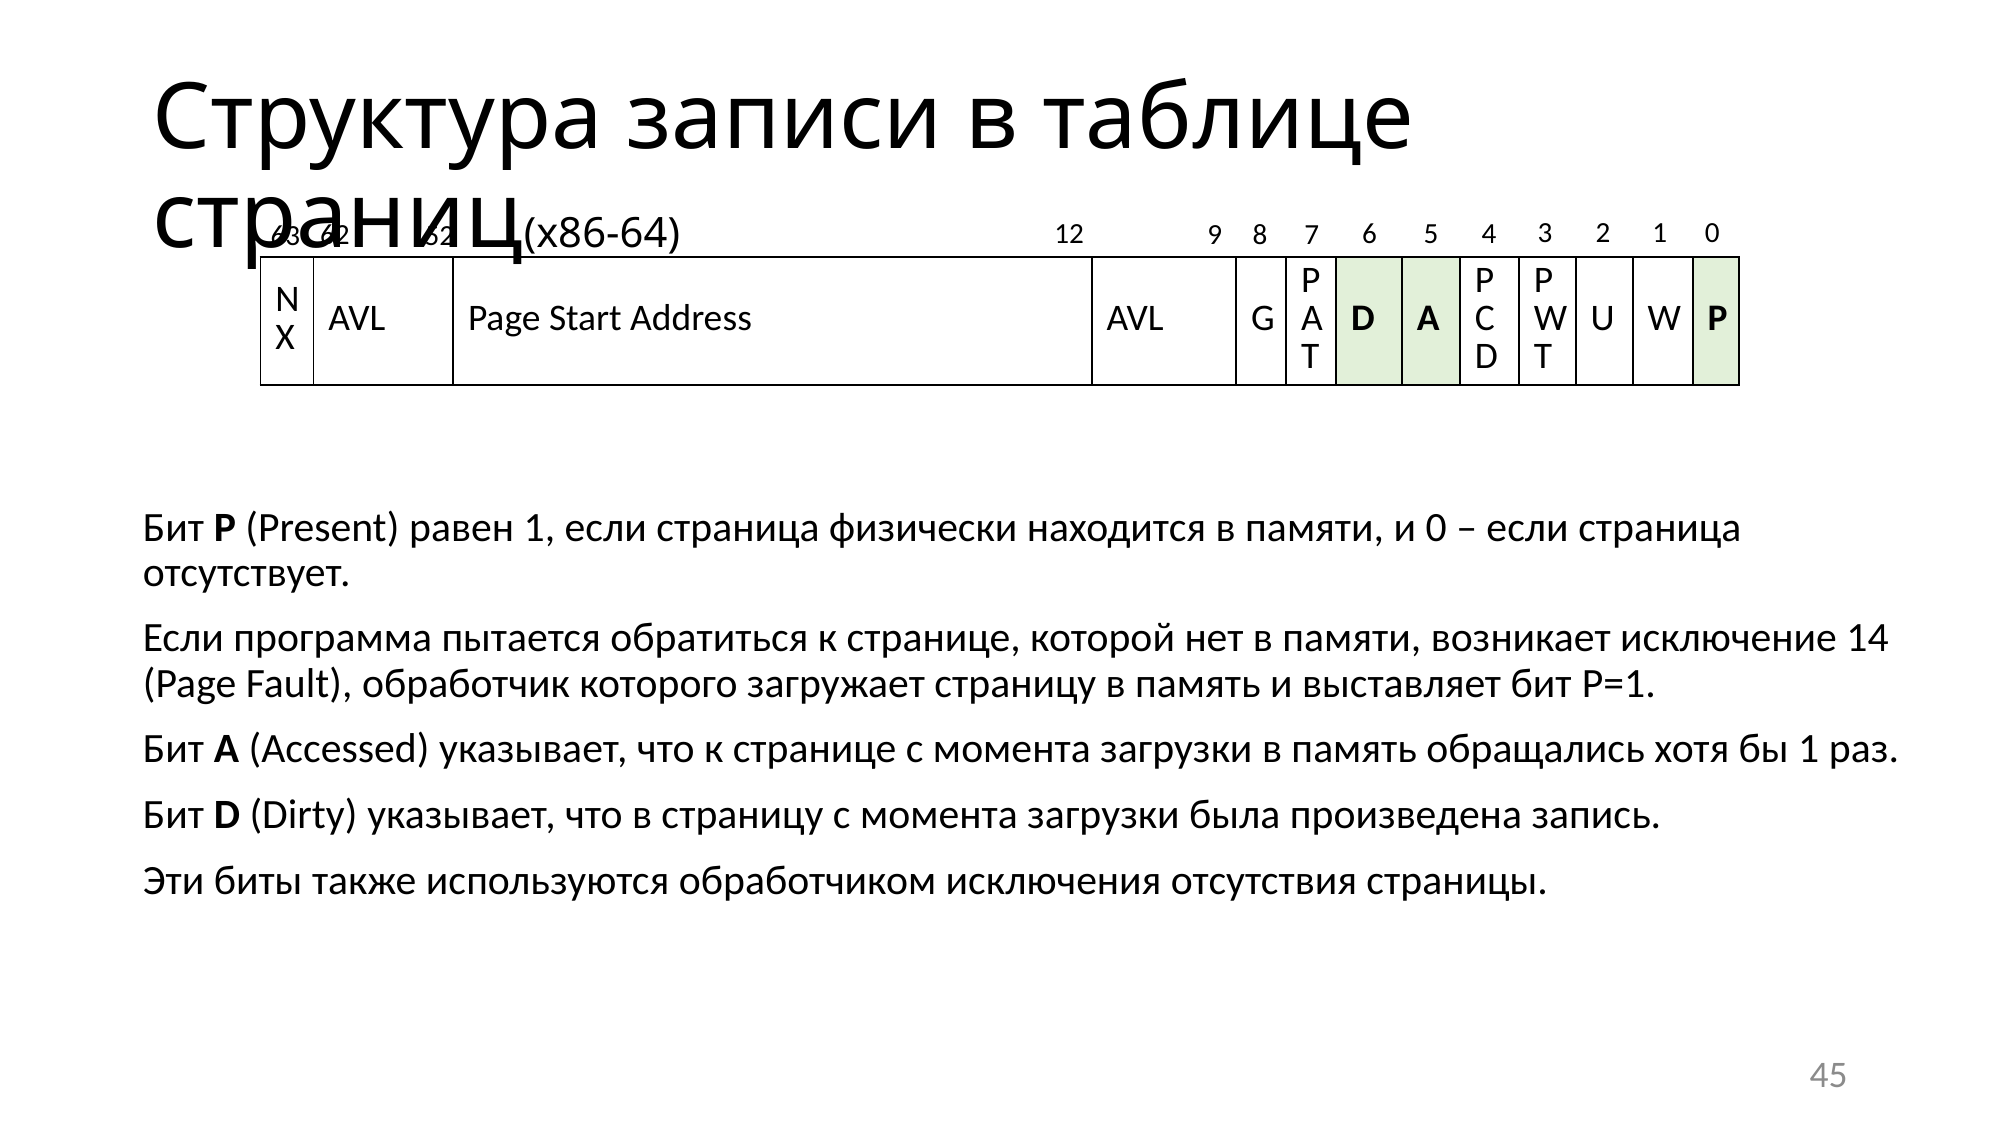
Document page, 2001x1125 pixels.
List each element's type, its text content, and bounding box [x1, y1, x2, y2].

table_header A [1403, 258, 1459, 384]
title Структура записи в таблице страниц(x86-64) [137, 59, 1863, 278]
text_box 6 [1347, 206, 1392, 257]
text_box 8 [1238, 208, 1283, 258]
text_box 7 [1289, 208, 1334, 258]
table_header U [1577, 258, 1632, 384]
table_header AVL [1093, 258, 1235, 384]
text_box 63 [255, 209, 316, 260]
text_box 5 [1408, 206, 1454, 257]
table_header PAT [1287, 258, 1335, 384]
table_header W [1634, 258, 1692, 384]
table_header D [1337, 258, 1401, 384]
text_box 0 [1690, 205, 1735, 256]
text_box 2 [1580, 205, 1626, 256]
table_header AVL [314, 258, 452, 384]
text_box Бит P (Present) равен 1, если страница физически находится в памяти, и 0 – если страница отсутствует. Если программа пытается обратиться к странице, которой нет в памяти, возникает исключение 14 (Page Fault), обработчик которого загружает страницу в память и выставляет бит P=1. Бит A (Accessed) указывает, что к странице с момента загрузки в память обращались хотя бы 1 раз. Бит D (Dirty) указывает, что в страницу с момента загрузки была произведена запись. Эти биты также используются обработчиком исключения отсутствия страницы. [127, 497, 1946, 944]
table_header NX [261, 260, 313, 384]
table_header PCD [1461, 258, 1518, 384]
slide_number 45 [1412, 1042, 1863, 1103]
text_box 1 [1637, 205, 1683, 256]
text_box 3 [1522, 205, 1568, 256]
table_header G [1237, 258, 1285, 384]
text_box 52 [409, 208, 470, 259]
text_box 9 [1192, 208, 1238, 258]
text_box 62 [305, 208, 365, 258]
table_header PWT [1520, 258, 1575, 384]
text_box 4 [1466, 206, 1512, 257]
text_box 12 [1039, 206, 1099, 257]
table_header Page Start Address [454, 258, 1091, 384]
table_header P [1694, 258, 1738, 384]
